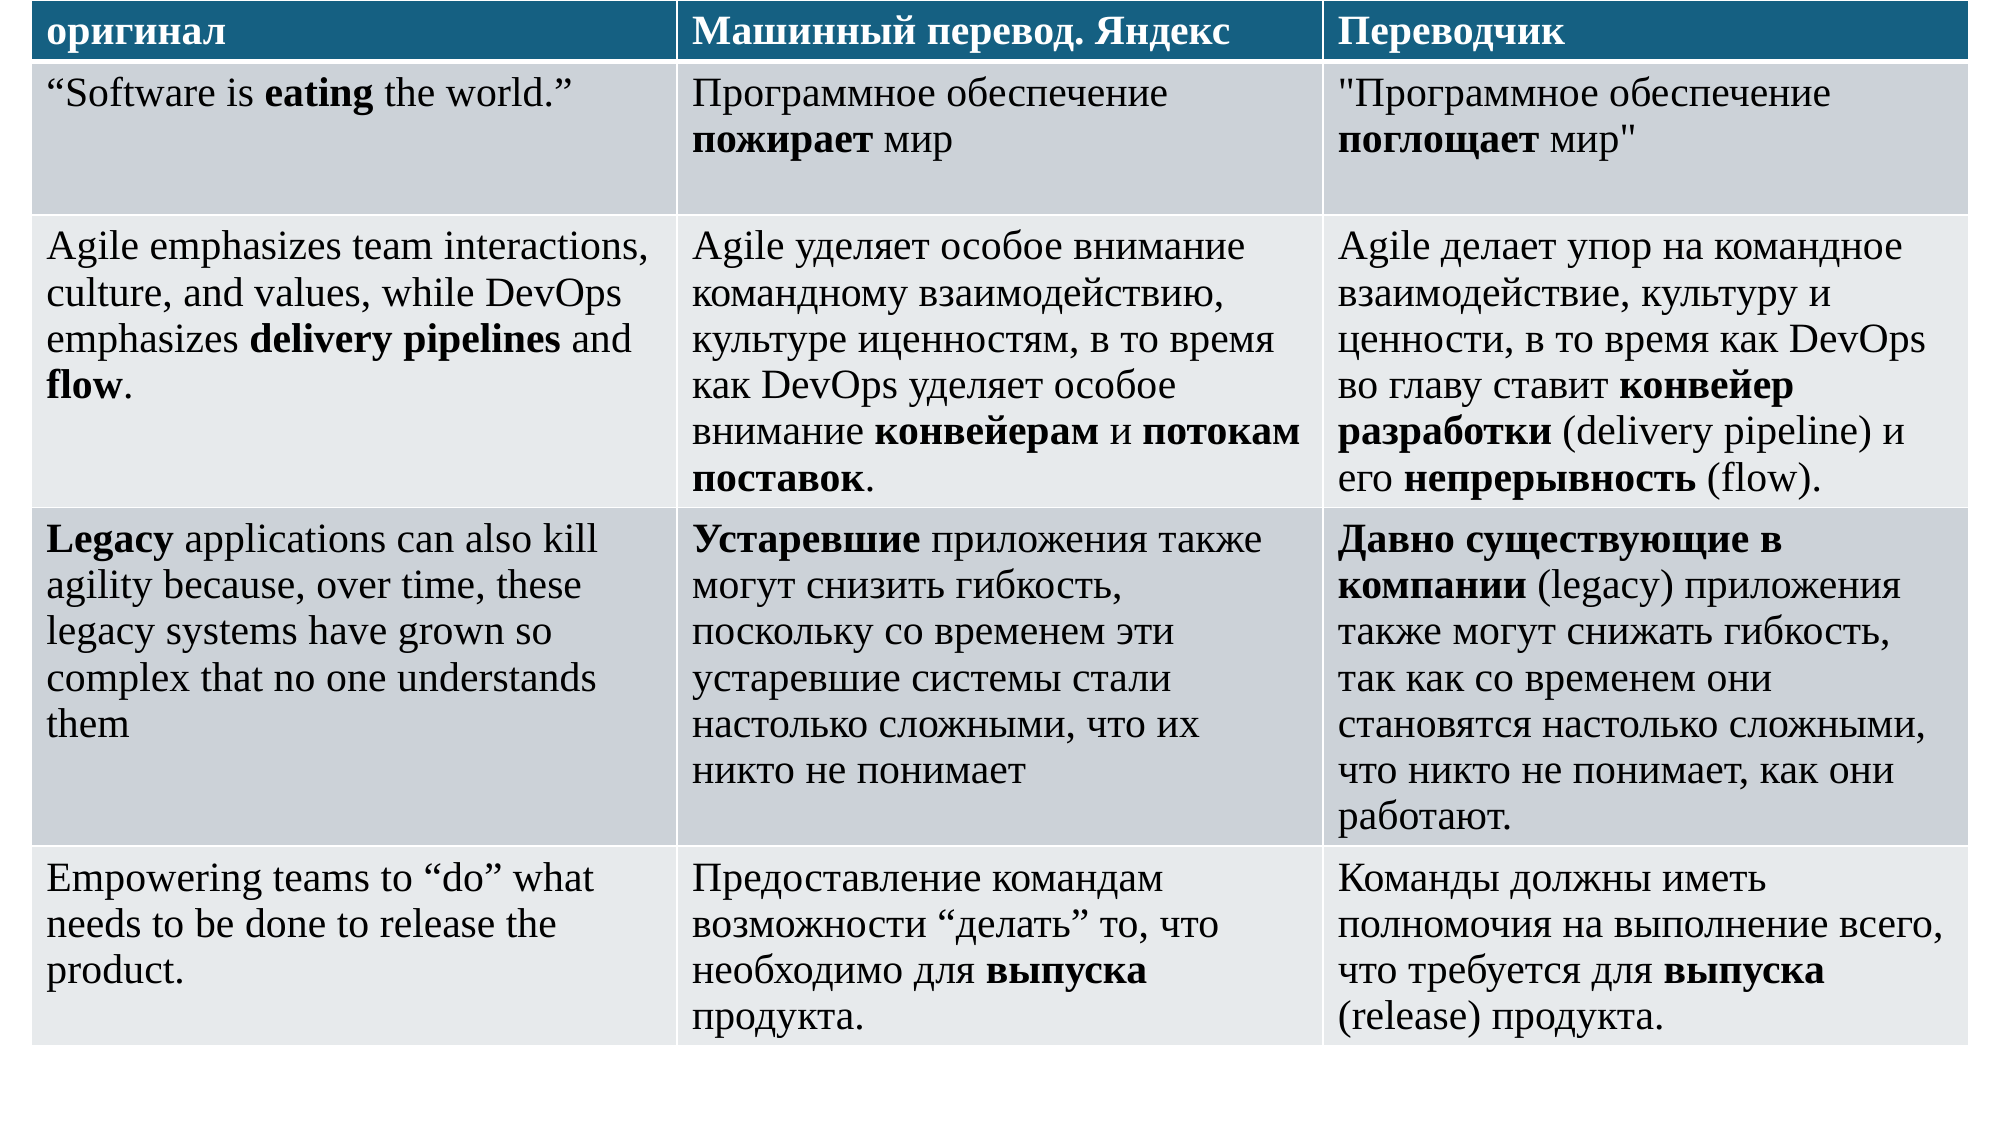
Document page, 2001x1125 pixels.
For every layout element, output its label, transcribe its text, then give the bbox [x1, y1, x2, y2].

table_cell Agile emphasizes team interactions, culture, and values, while DevOps emphasizes delivery pipelines and flow. [32, 216, 676, 507]
table_cell Команды должны иметь полномочия на выполнение всего, что требуется для выпуска (release) продукта. [1324, 847, 1968, 1045]
table_cell “Software is eating the world.” [32, 64, 676, 214]
table_cell Устаревшие приложения также могут снизить гибкость, поскольку со временем эти устаревшие системы стали настолько сложными, что их никто не понимает [678, 508, 1322, 845]
table_cell Давно существующие в компании (legacy) приложения также могут снижать гибкость, так как со временем они становятся настолько сложными, что никто не понимает, как они работают. [1324, 508, 1968, 845]
table_header Переводчик [1324, 1, 1968, 59]
table_cell Agile делает упор на командное взаимодействие, культуру и ценности, в то время как DevOps во главу ставит конвейер разработки (delivery pipeline) и его непрерывность (flow). [1324, 216, 1968, 507]
table_cell Программное обеспечение пожирает мир [678, 64, 1322, 214]
table_cell "Программное обеспечение поглощает мир" [1324, 64, 1968, 214]
table_header Машинный перевод. Яндекс [678, 1, 1322, 59]
table_header оригинал [32, 1, 676, 59]
table_cell Legacy applications can also kill agility because, over time, these legacy systems have grown so complex that no one understands them [32, 508, 676, 845]
table_cell Empowering teams to “do” what needs to be done to release the product. [32, 847, 676, 1045]
table_cell Agile уделяет особое внимание командному взаимодействию, культуре иценностям, в то время как DevOps уделяет особое внимание конвейерам и потокам поставок. [678, 216, 1322, 507]
table_cell Предоставление командам возможности “делать” то, что необходимо для выпуска продукта. [678, 847, 1322, 1045]
